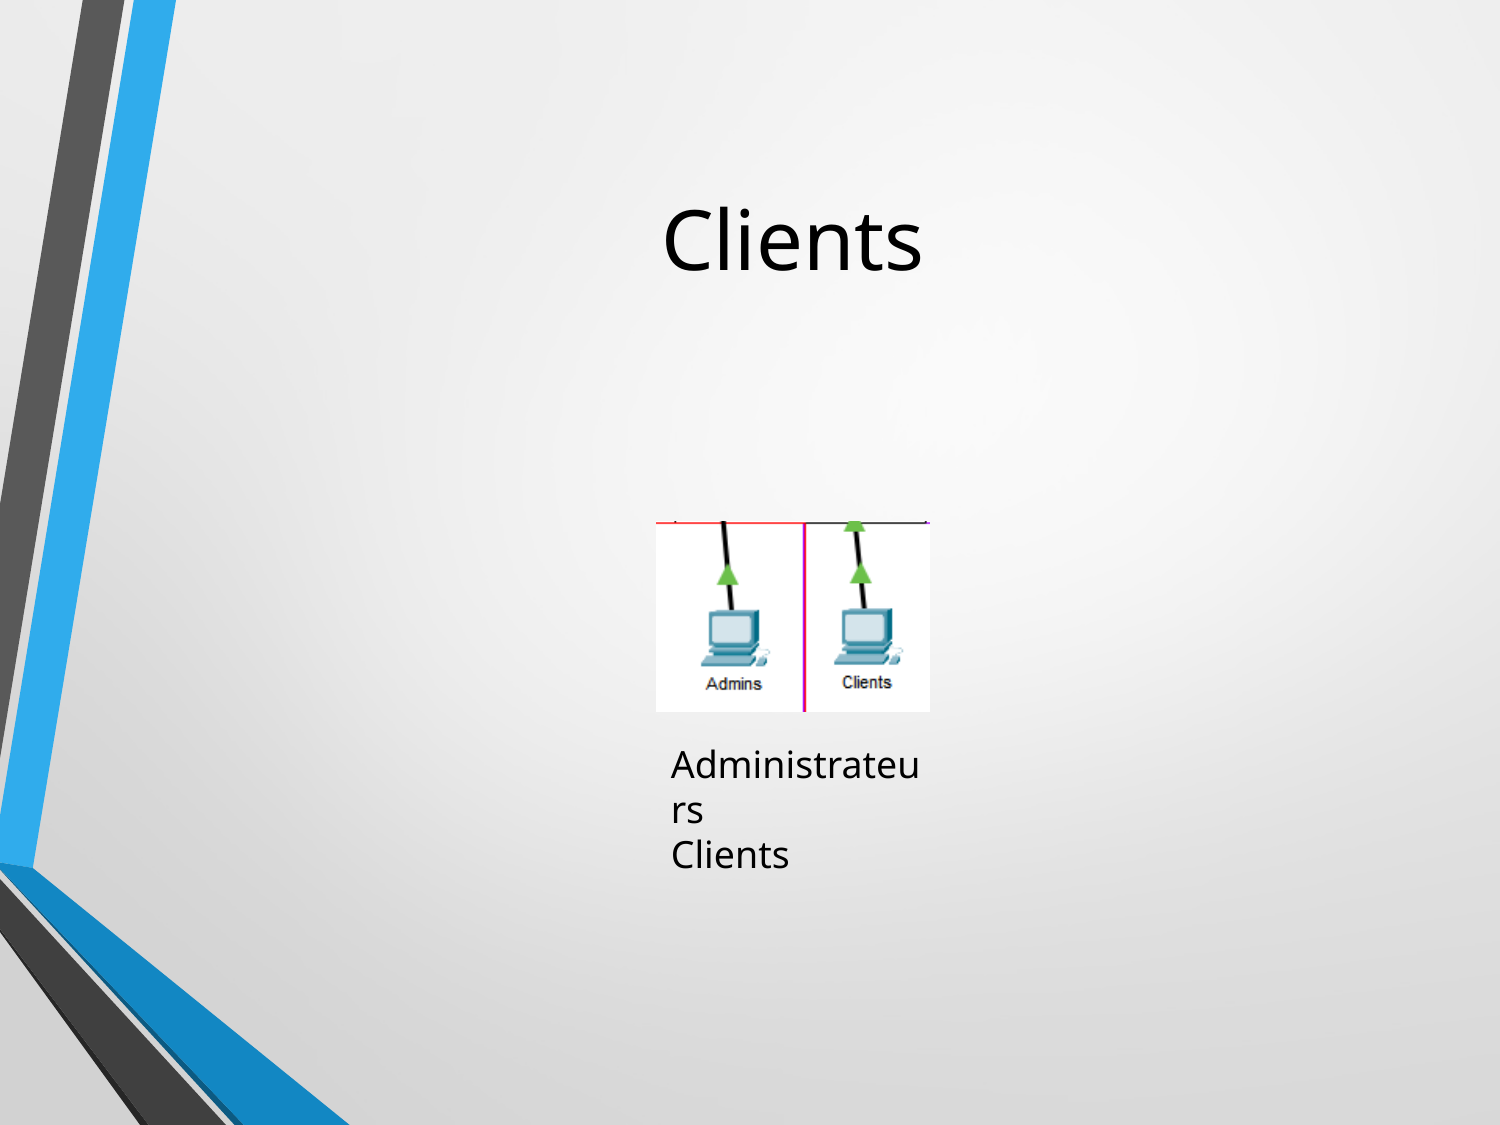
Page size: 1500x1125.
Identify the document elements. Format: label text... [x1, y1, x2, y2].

text_box Administrateurs Clients [655, 733, 943, 884]
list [656, 521, 930, 713]
title Clients [161, 75, 1425, 400]
